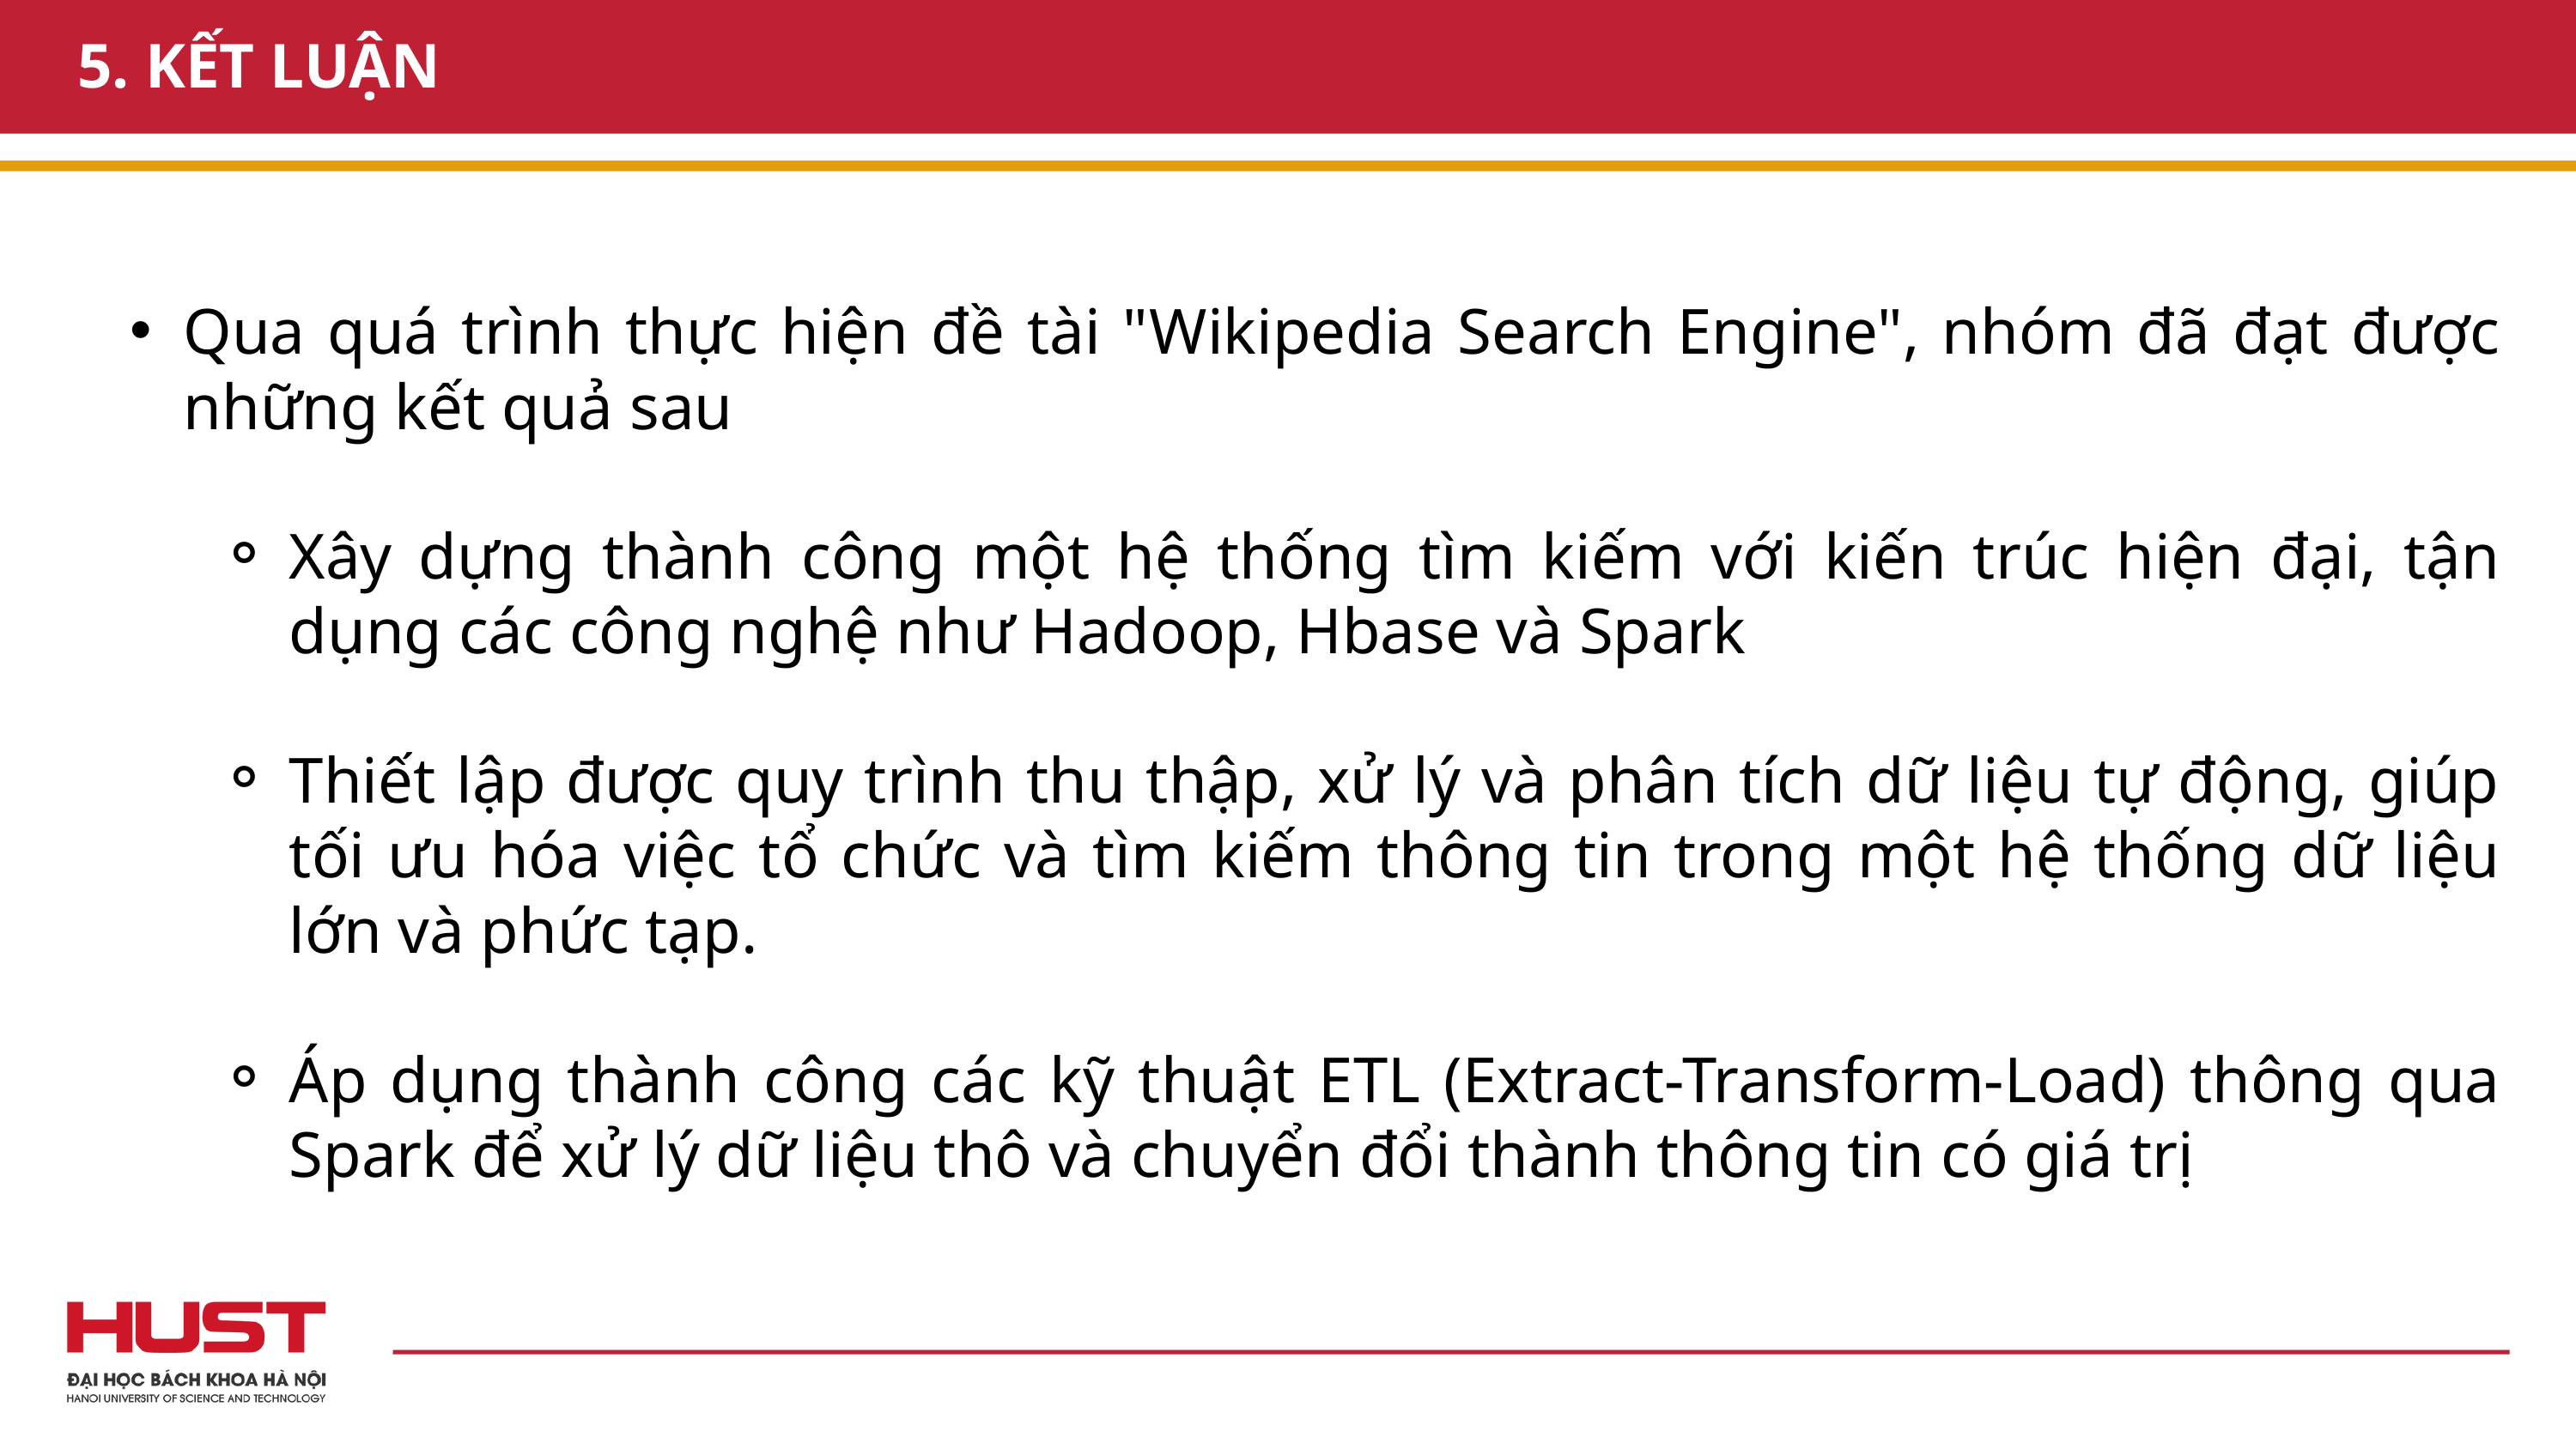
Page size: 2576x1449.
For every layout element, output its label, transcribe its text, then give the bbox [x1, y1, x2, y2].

text_box 5. KẾT LUẬN [77, 27, 2551, 100]
text_box Qua quá trình thực hiện đề tài "Wikipedia Search Engine", nhóm đã đạt được những kết quả sau Xây dựng thành công một hệ thống tìm kiếm với kiến trúc hiện đại, tận dụng các công nghệ như Hadoop, Hbase và Spark Thiết lập được quy trình thu thập, xử lý và phân tích dữ liệu tự động, giúp tối ưu hóa việc tổ chức và tìm kiếm thông tin trong một hệ thống dữ liệu lớn và phức tạp. Áp dụng thành công các kỹ thuật ETL (Extract-Transform-Load) thông qua Spark để xử lý dữ liệu thô và chuyển đổi thành thông tin có giá trị [77, 292, 2502, 1265]
text_box [0, 0, 2576, 1449]
